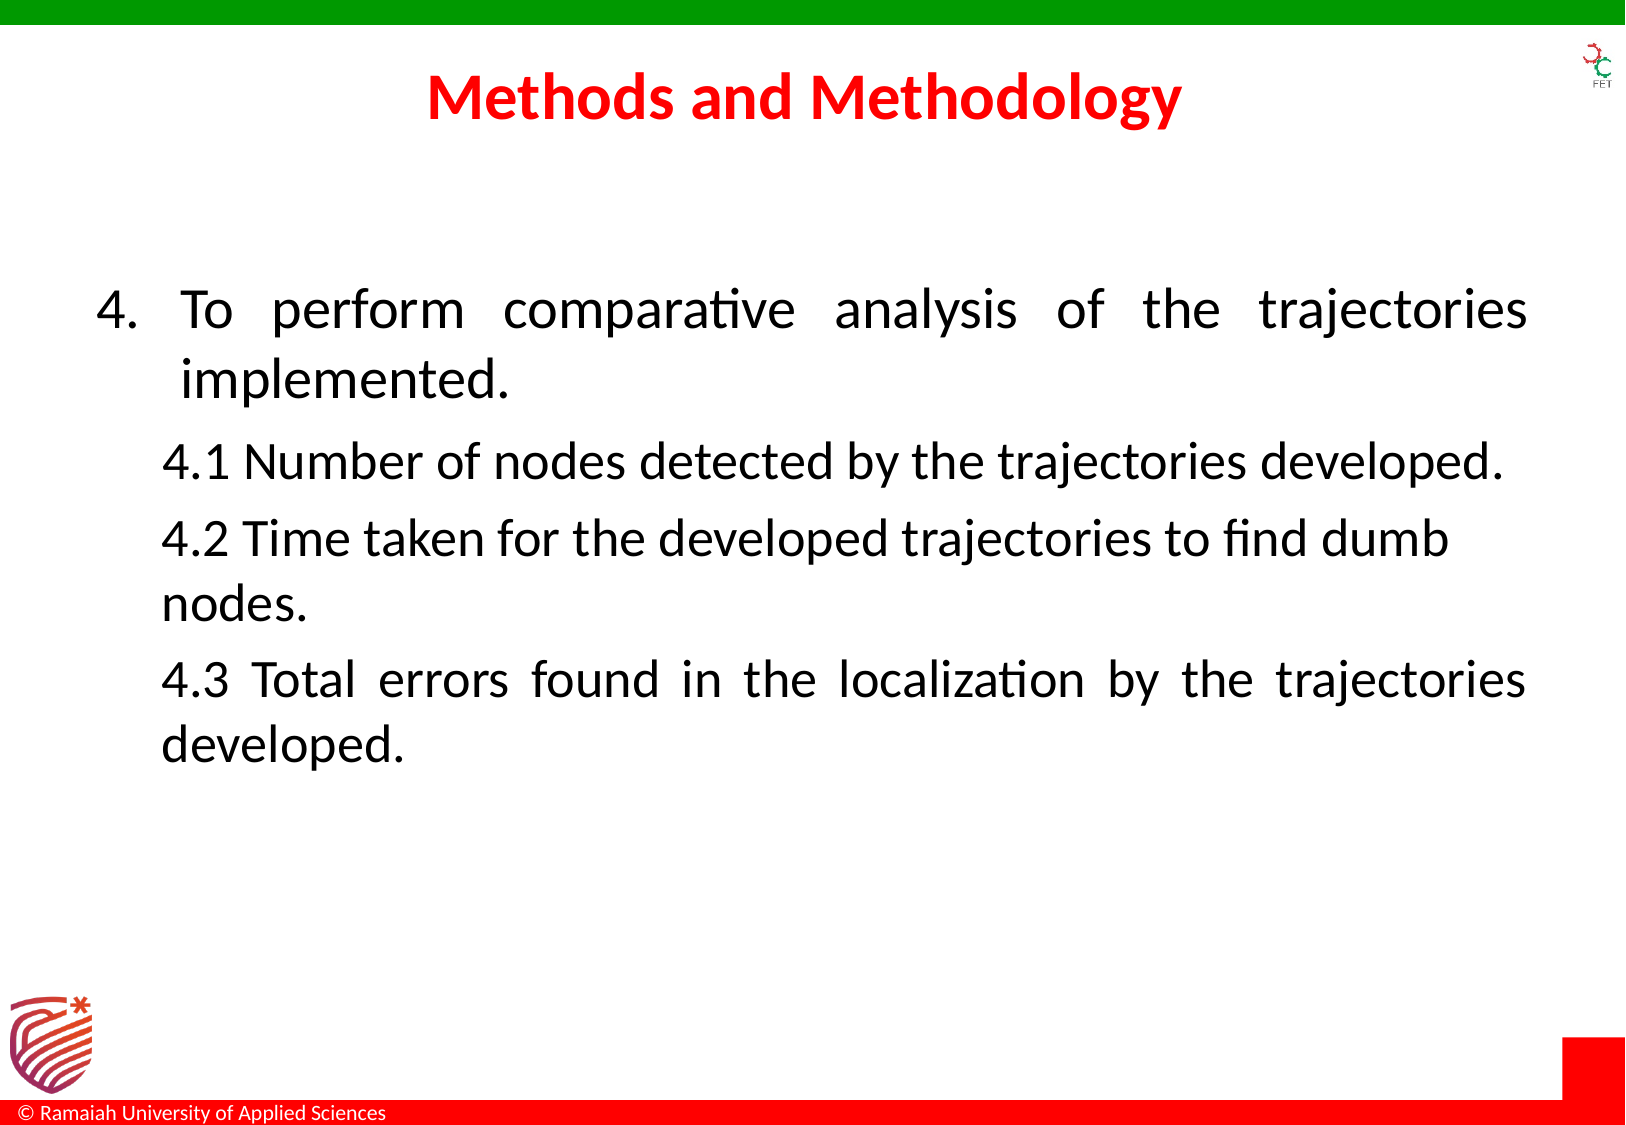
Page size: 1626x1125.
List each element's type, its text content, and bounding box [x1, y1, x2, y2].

picture [10, 996, 92, 1094]
title Methods and Methodology [81, 45, 1544, 173]
list To perform comparative analysis of the trajectories implemented. 4.1 Number of nodes detected by the trajectories developed. 4.2 Time taken for the developed trajectories to find dumb nodes. 4.3 Total errors found in the localization by the trajectories developed. [81, 262, 1544, 1005]
picture [1570, 27, 1624, 103]
